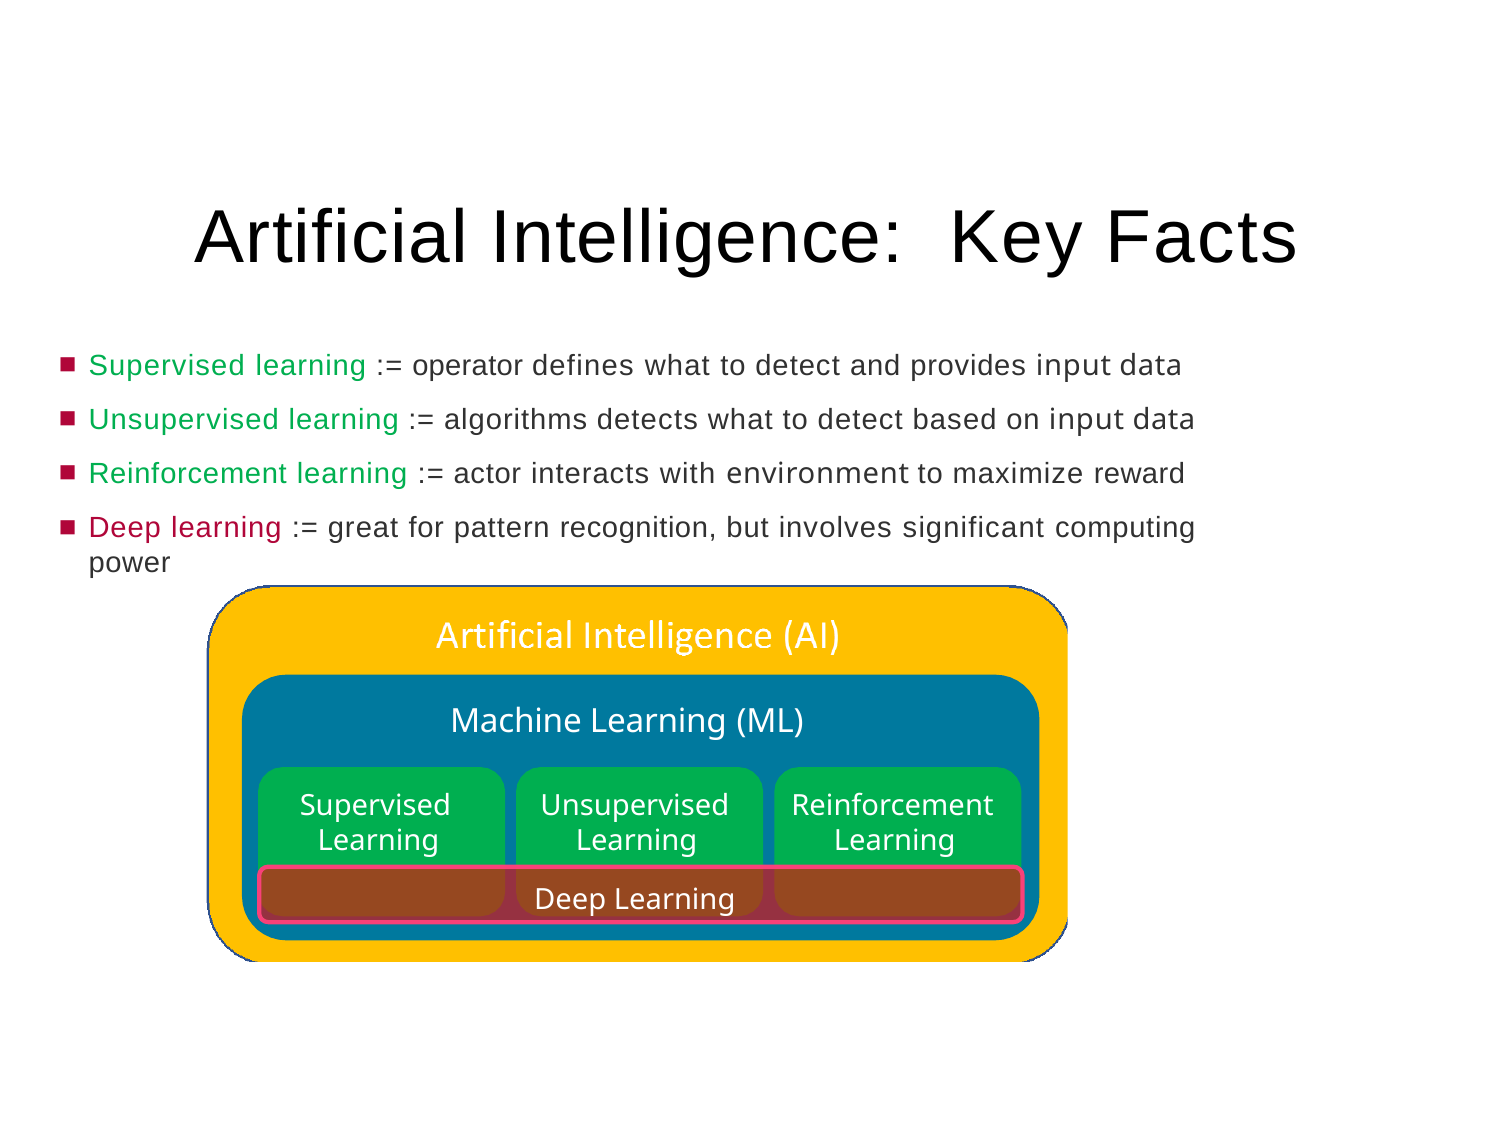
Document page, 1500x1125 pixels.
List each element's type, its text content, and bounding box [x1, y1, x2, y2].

text_box [206, 585, 1068, 963]
text_box Supervised learning := operator defines what to detect and provides input data Unsupervised learning := algorithms detects what to detect based on input data Reinforcement learning := actor interacts with environment to maximize reward Deep learning := great for pattern recognition, but involves significant computing power [56, 346, 1210, 579]
text_box Machine Learning (ML) [447, 699, 834, 740]
text_box Reinforcement Learning [789, 786, 1007, 857]
text_box Supervised Learning [297, 786, 466, 857]
text_box [516, 767, 764, 866]
text_box [259, 866, 1023, 923]
text_box Deep Learning [532, 880, 750, 916]
title Artificial Intelligence: Key Facts [56, 138, 1436, 327]
text_box Unsupervised Learning [538, 786, 742, 857]
text_box [258, 767, 506, 898]
text_box [241, 674, 1040, 941]
text_box [774, 767, 1022, 871]
